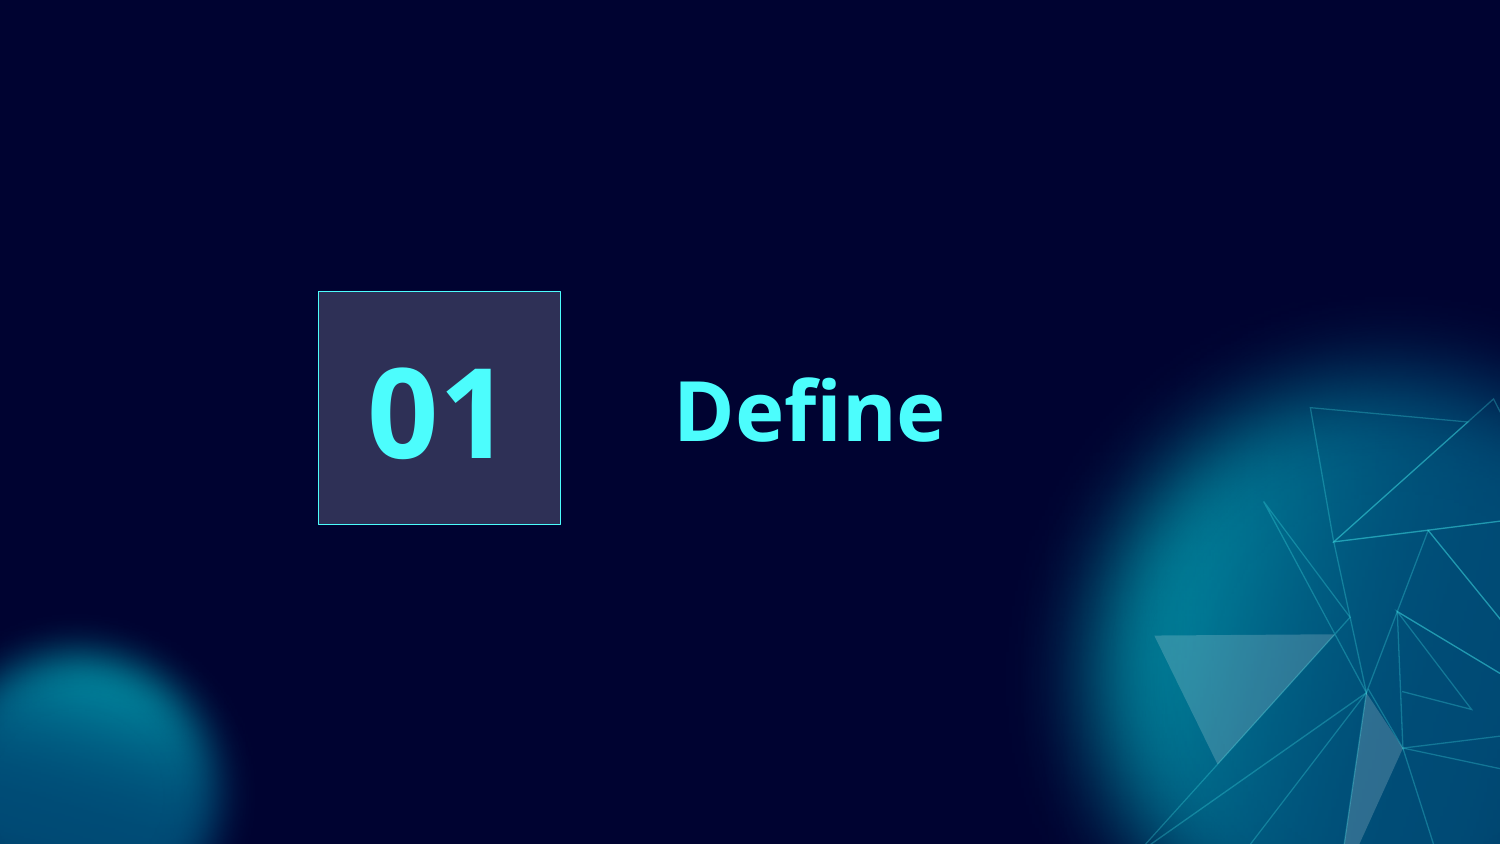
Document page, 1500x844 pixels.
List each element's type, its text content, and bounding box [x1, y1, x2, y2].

title 01 [318, 291, 561, 525]
title Define [658, 291, 1378, 525]
